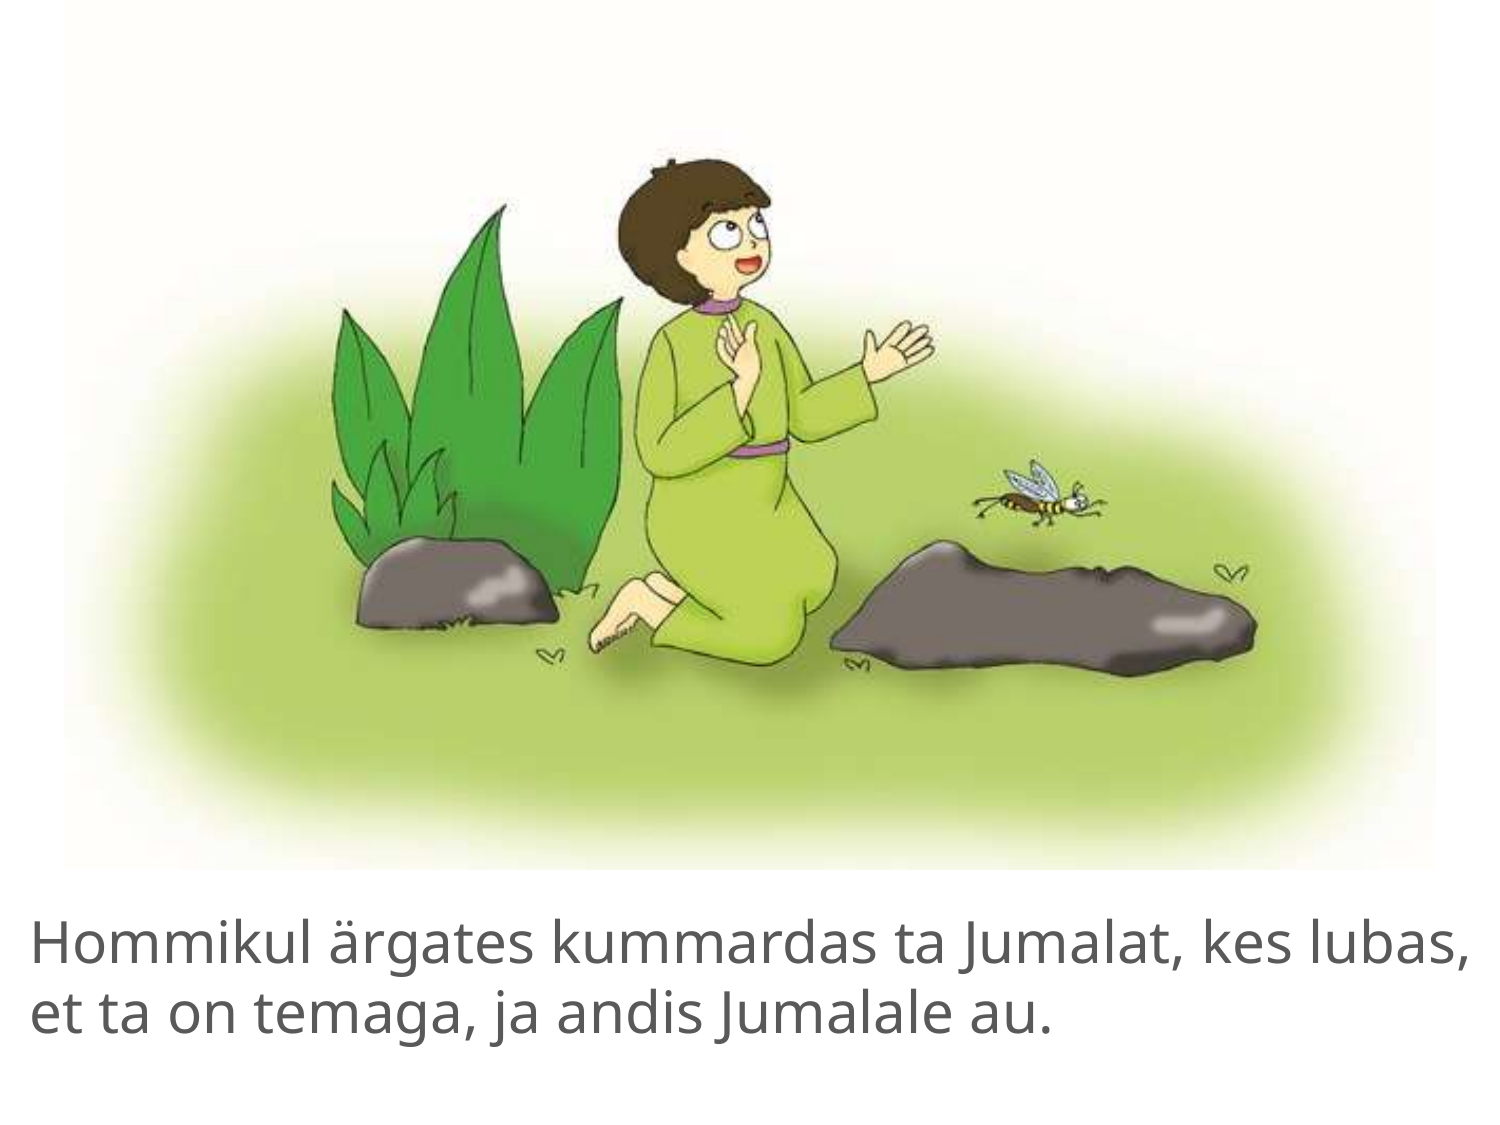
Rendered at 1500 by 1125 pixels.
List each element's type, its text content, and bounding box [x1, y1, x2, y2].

picture [64, 0, 1436, 870]
text_box Hommikul ärgates kummardas ta Jumalat, kes lubas, et ta on temaga, ja andis Jumalale au. [14, 897, 1500, 1053]
